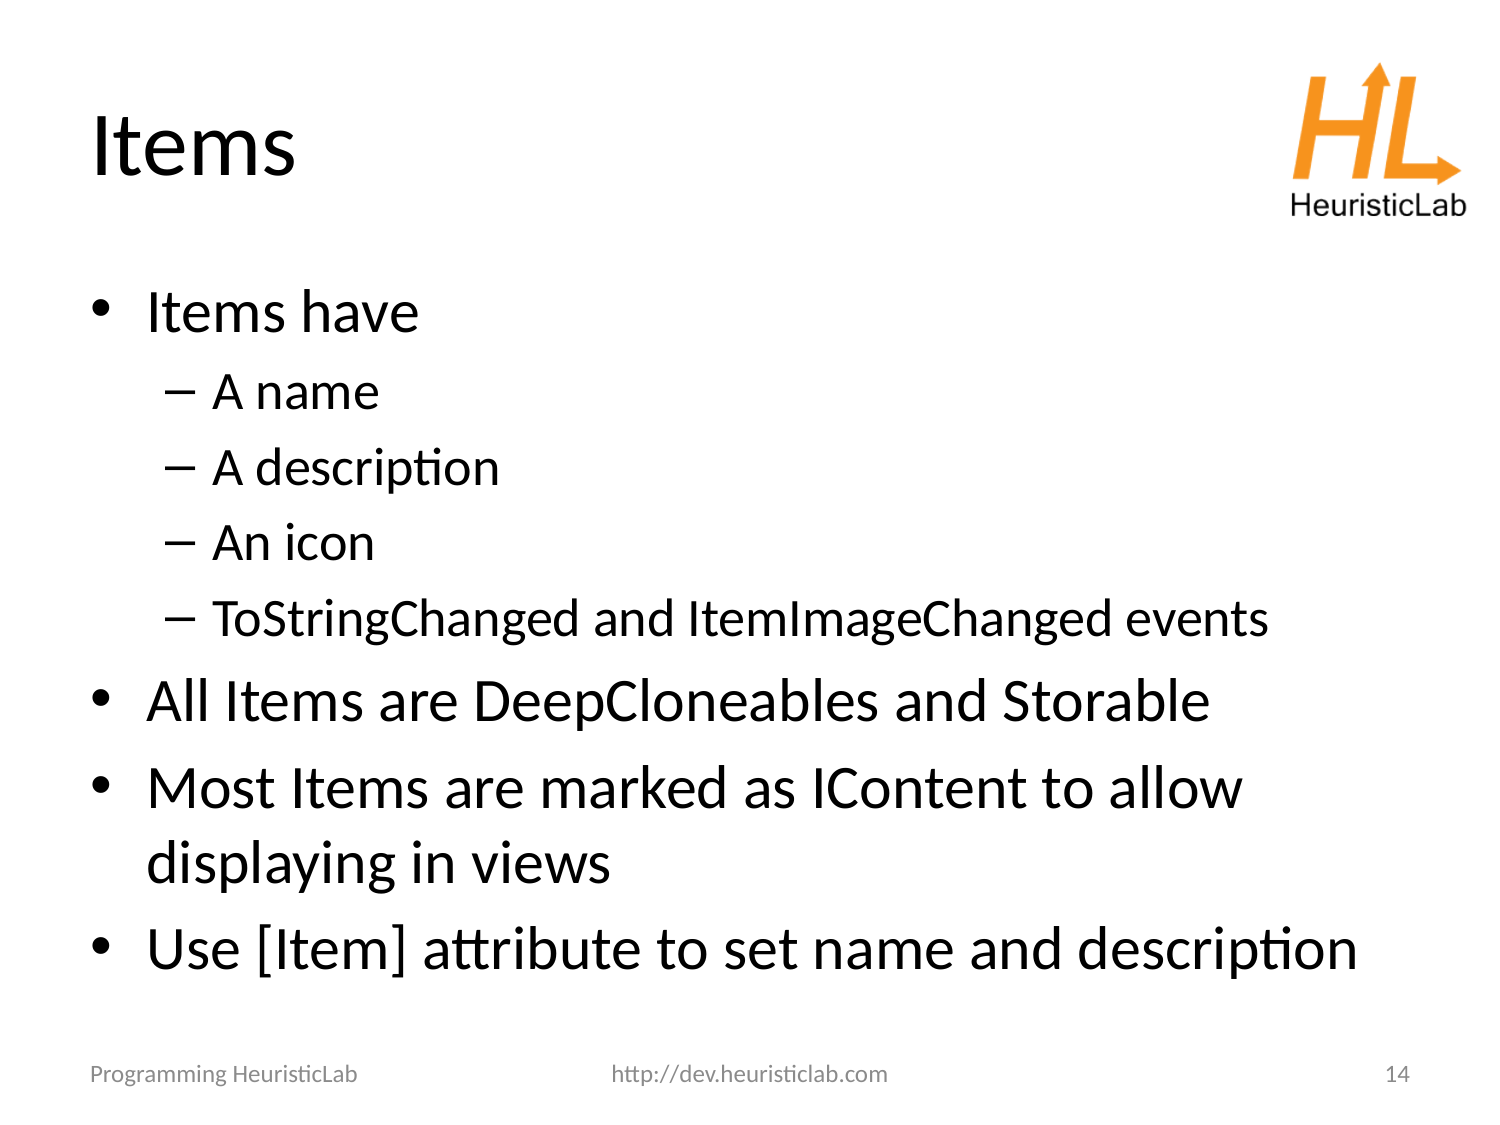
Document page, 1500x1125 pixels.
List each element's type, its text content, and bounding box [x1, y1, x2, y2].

picture [1281, 27, 1474, 244]
slide_number Programming HeuristicLab [75, 1042, 425, 1103]
footer http://dev.heuristiclab.com [512, 1042, 988, 1103]
title Items [75, 45, 1282, 233]
slide_number 14 [1074, 1042, 1425, 1103]
list Items have A name A description An icon ToStringChanged and ItemImageChanged events All Items are DeepCloneables and Storable Most Items are marked as IContent to allow displaying in views Use [Item] attribute to set name and description [75, 262, 1425, 1005]
